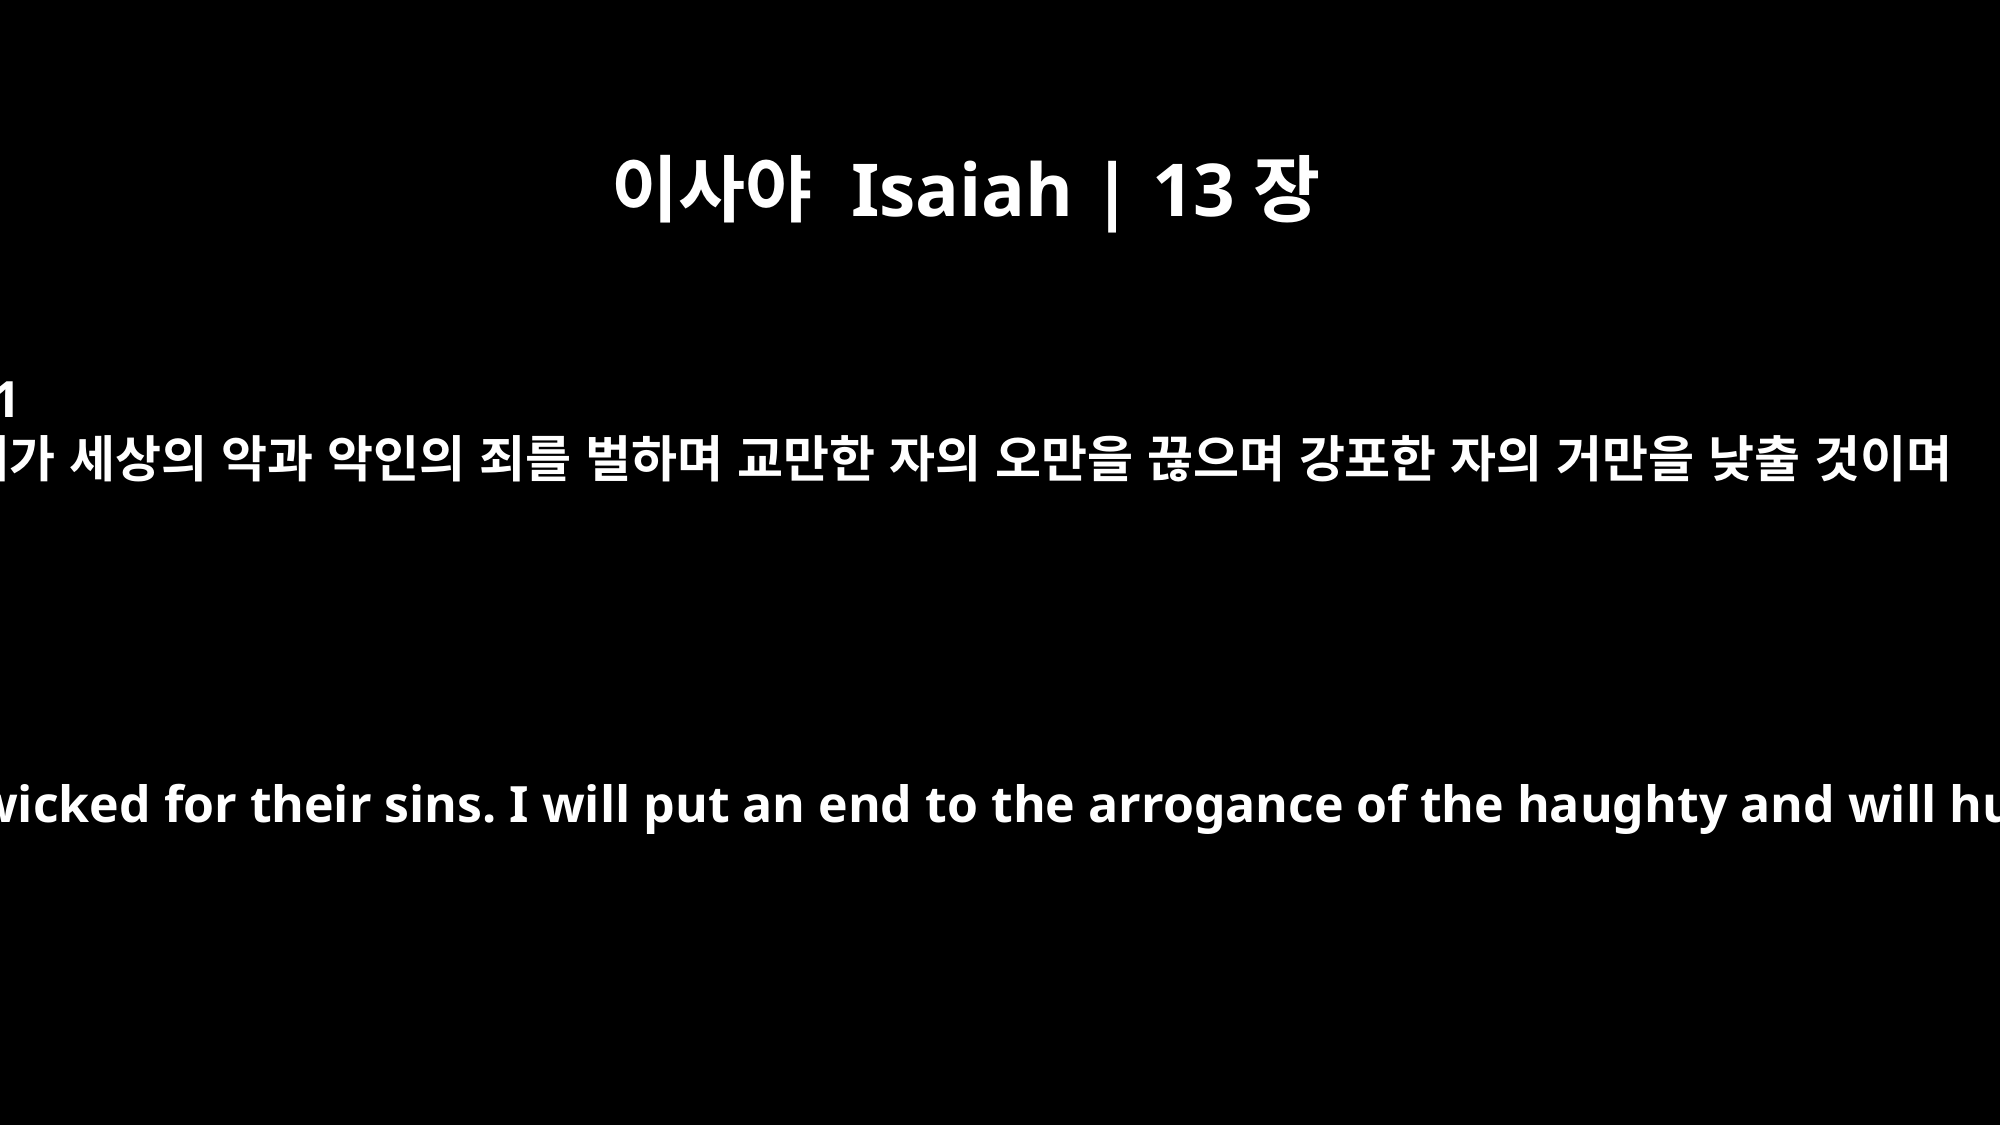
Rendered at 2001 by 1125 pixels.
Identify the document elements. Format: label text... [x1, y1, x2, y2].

text_box 이사야 Isaiah | 13장 [596, 136, 1336, 239]
text_box I will punish the world for its evil, the wicked for their sins. I will put an end to the arrogance of the haughty and will humble the pride of the ruthless. [0, 764, 2000, 840]
text_box 11 내가 세상의 악과 악인의 죄를 벌하며 교만한 자의 오만을 끊으며 강포한 자의 거만을 낮출 것이며 [0, 359, 1969, 495]
